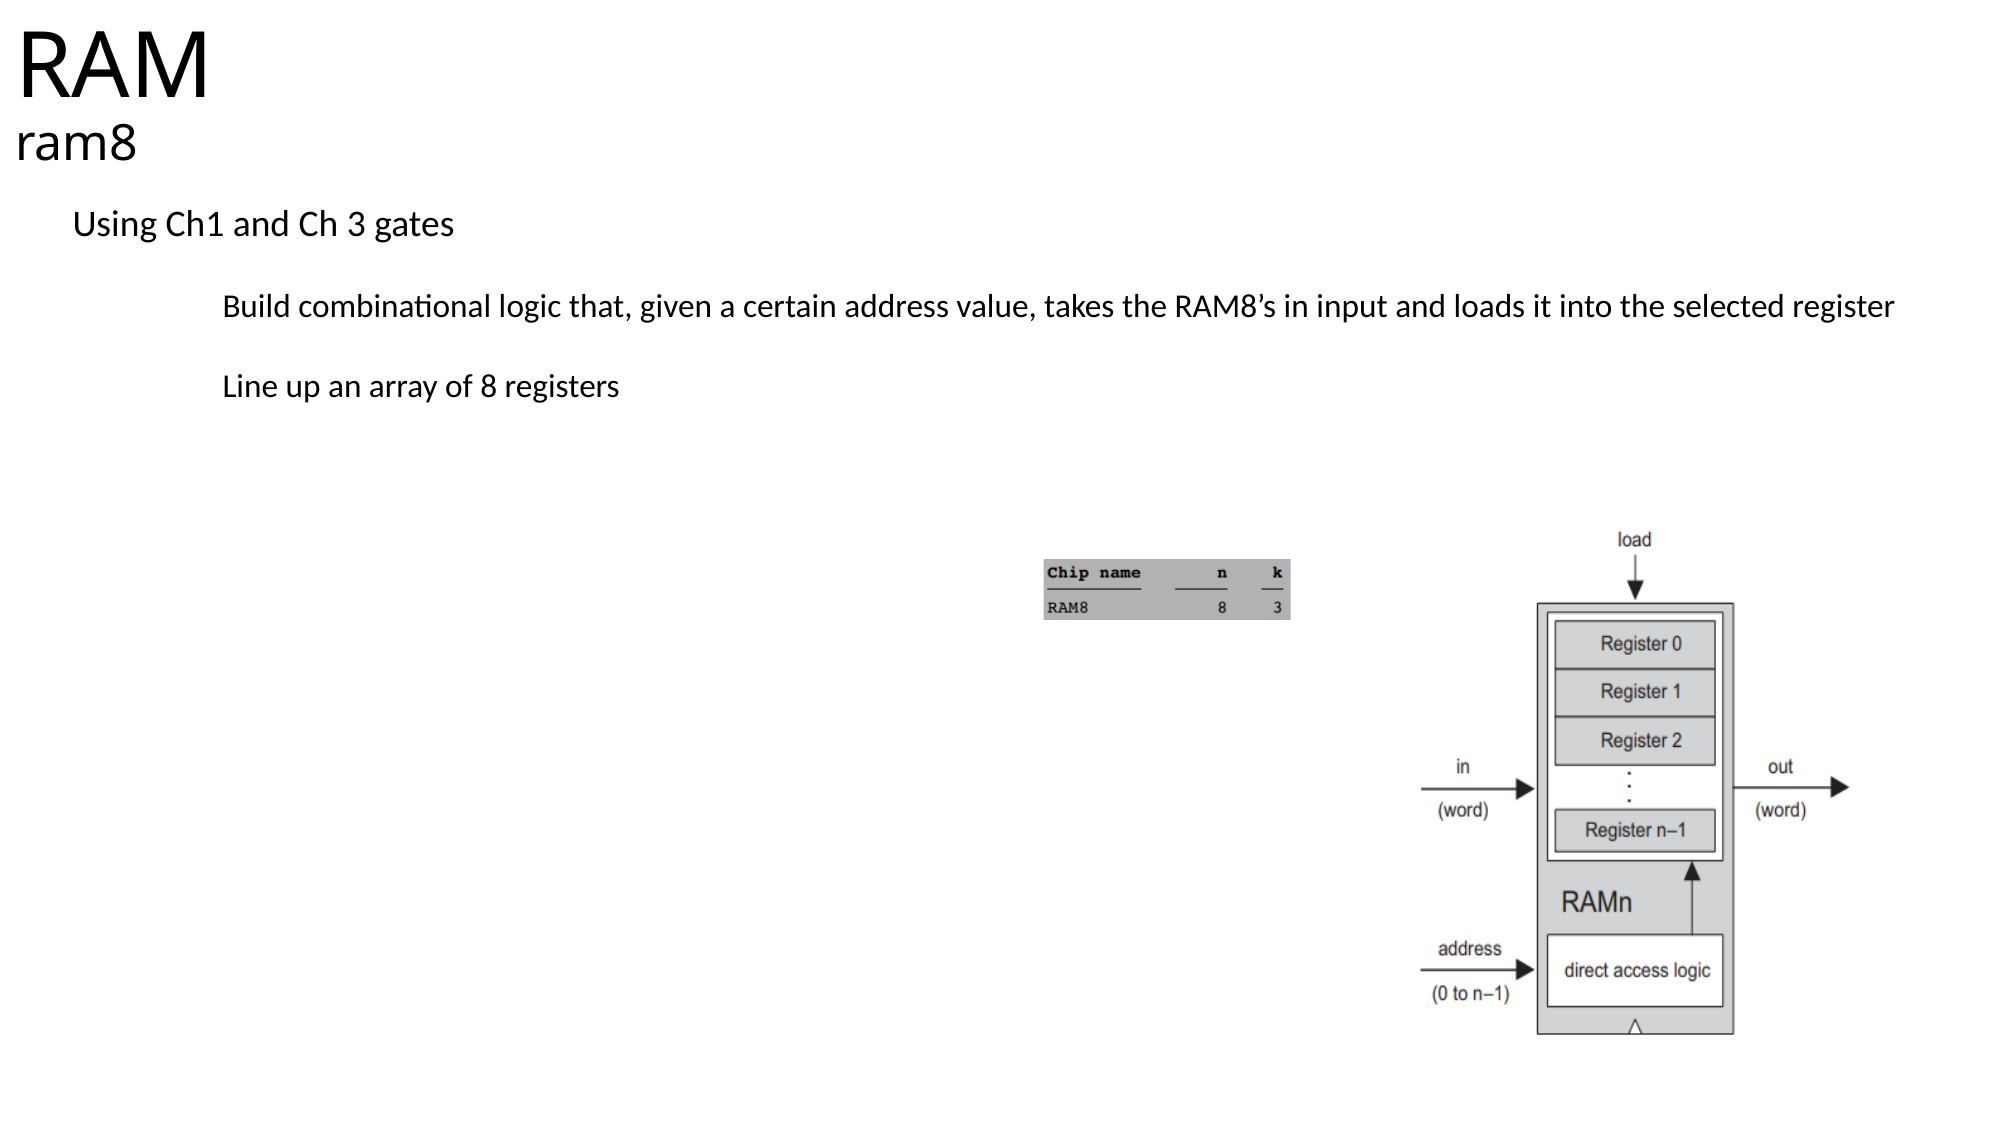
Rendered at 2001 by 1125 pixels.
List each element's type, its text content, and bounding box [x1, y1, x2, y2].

picture [1408, 526, 1857, 1040]
text_box Using Ch1 and Ch 3 gates Build combinational logic that, given a certain address value, takes the RAM8’s in input and loads it into the selected register Line up an array of 8 registers Build combinational logic that, given a certain address value, selects the right register and pipes its out value to the RAM8’s out [57, 204, 2000, 492]
title RAM ram8 [0, 0, 2000, 204]
picture [1043, 559, 1291, 620]
